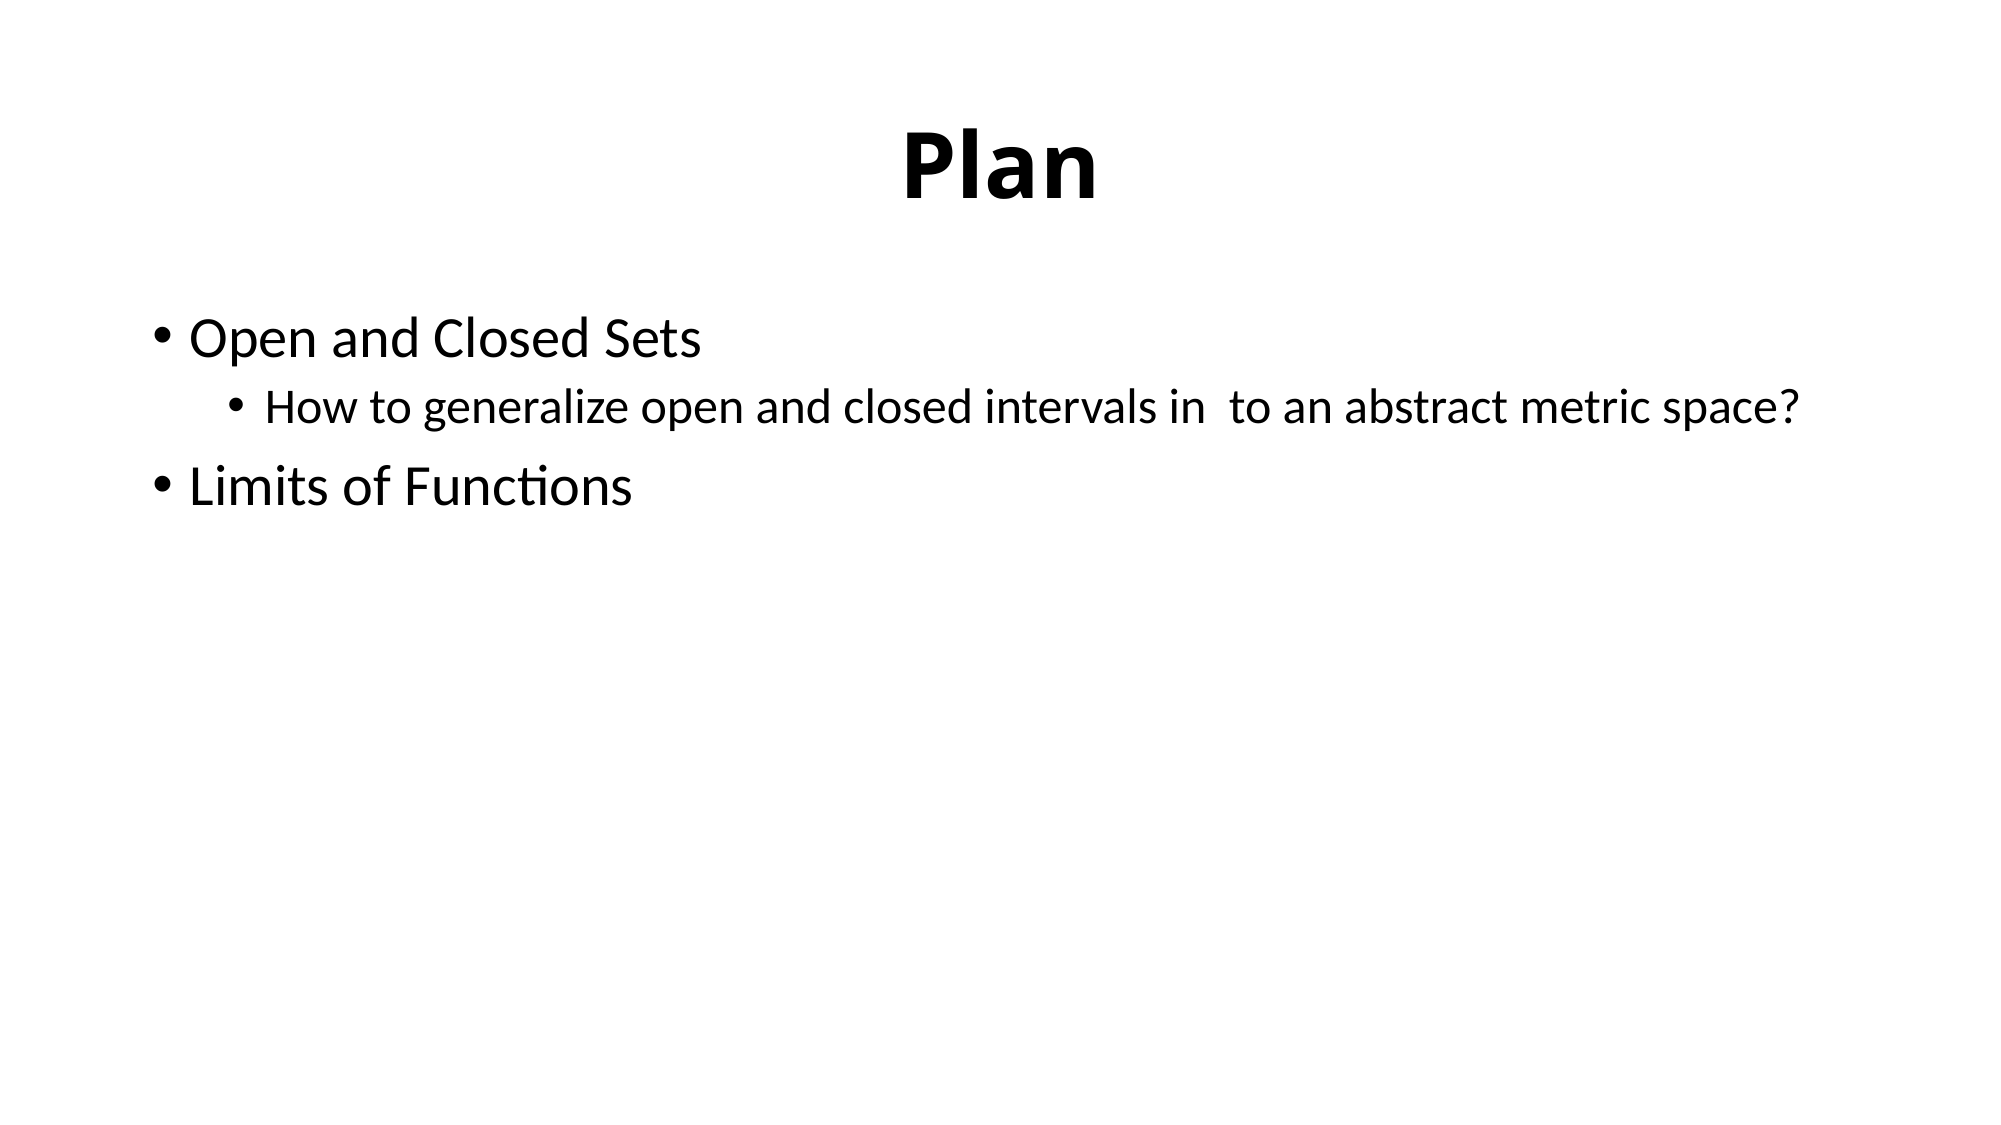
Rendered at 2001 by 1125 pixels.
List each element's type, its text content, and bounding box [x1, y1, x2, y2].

title Plan [137, 59, 1863, 278]
